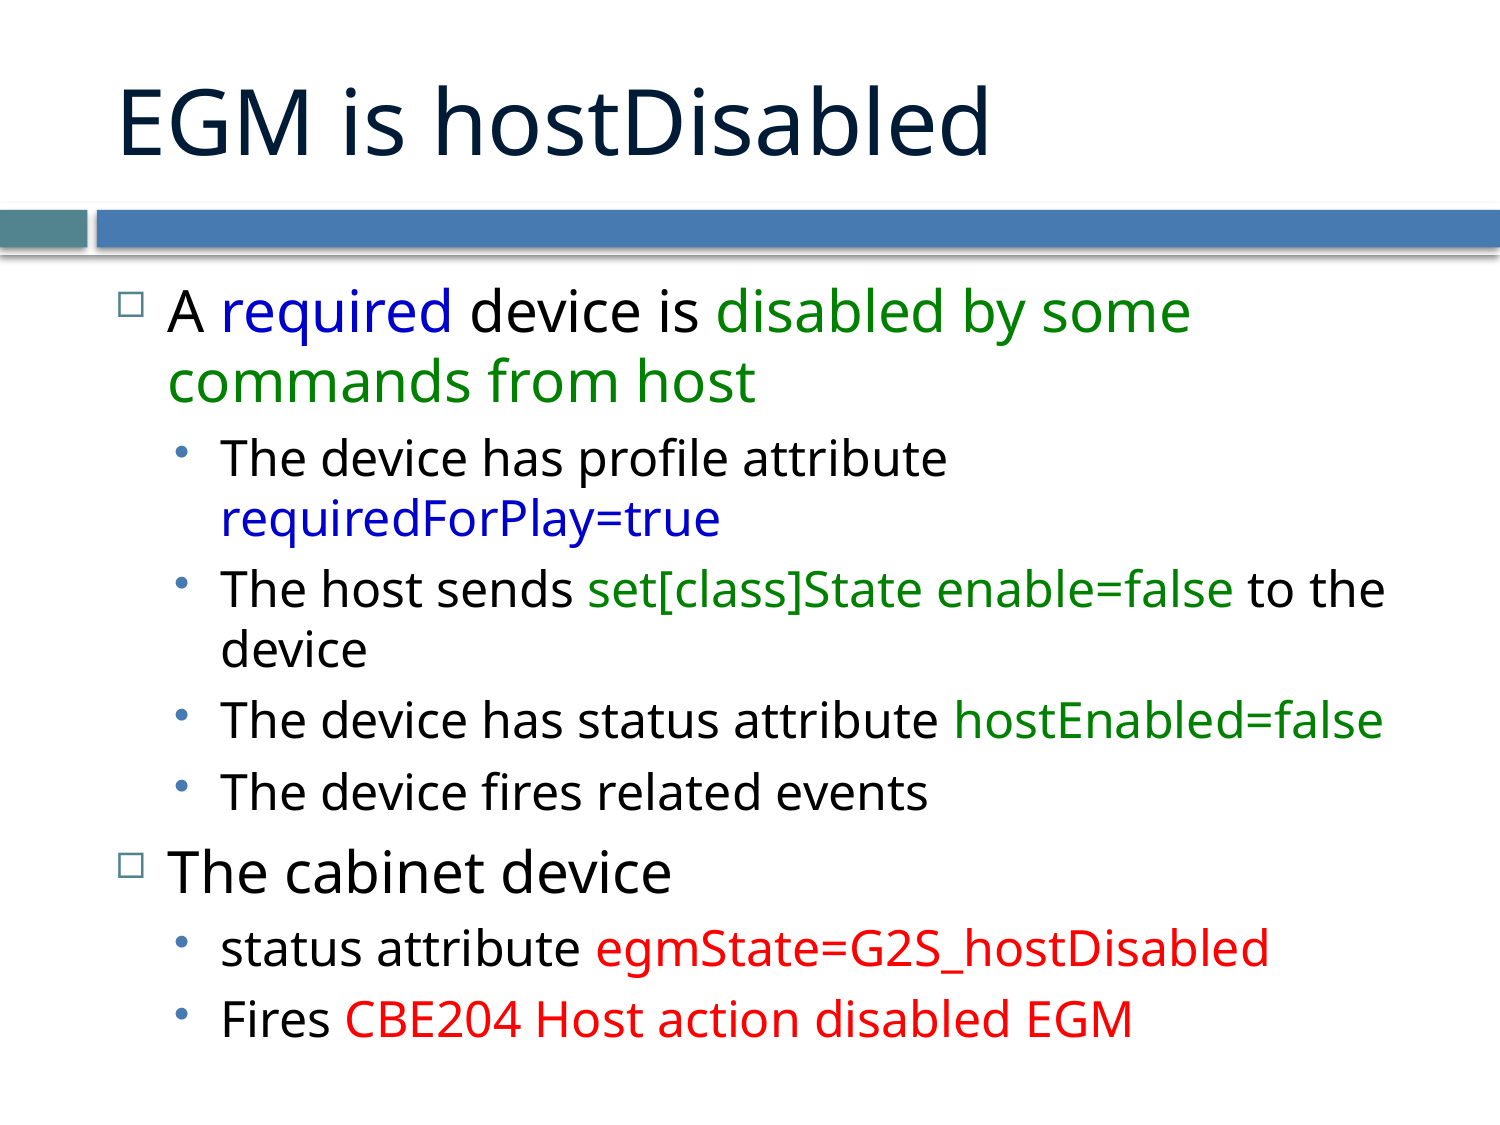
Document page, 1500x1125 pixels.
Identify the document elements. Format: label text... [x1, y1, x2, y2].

slide_number [0, 208, 88, 249]
list A required device is disabled by some commands from host The device has profile attribute requiredForPlay=true The host sends set[class]State enable=false to the device The device has status attribute hostEnabled=false The device fires related events The cabinet device status attribute egmState=G2S_hostDisabled Fires CBE204 Host action disabled EGM [100, 266, 1439, 1005]
title EGM is hostDisabled [100, 37, 1439, 201]
